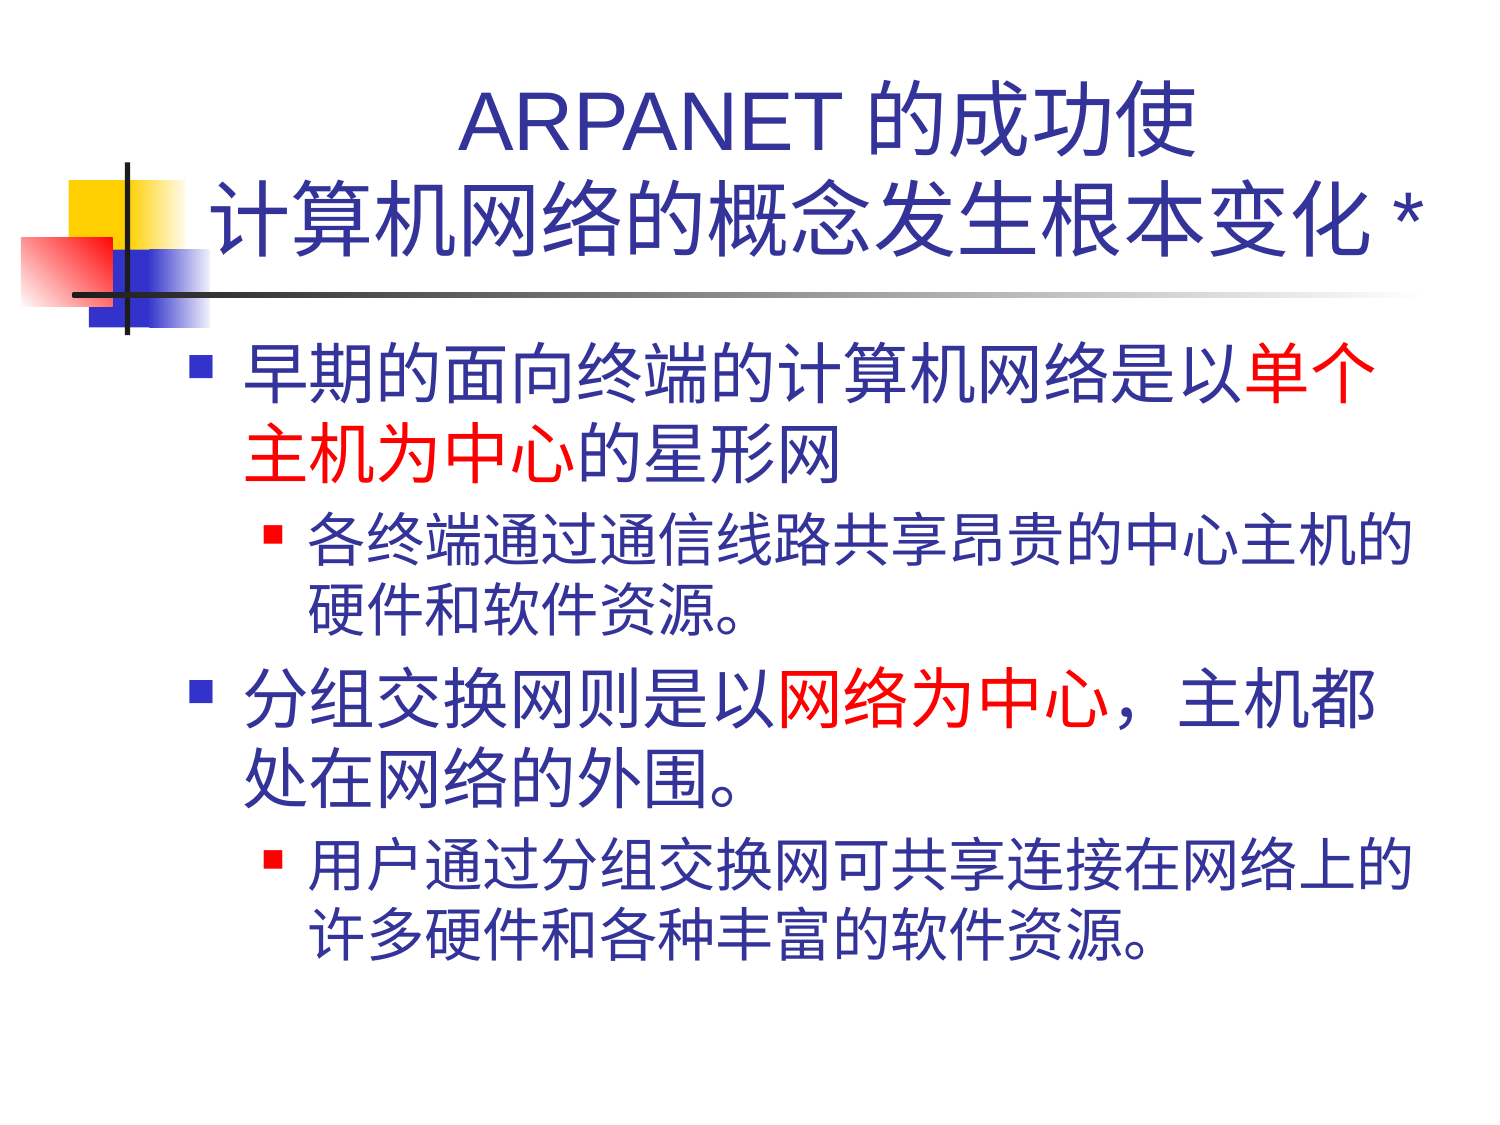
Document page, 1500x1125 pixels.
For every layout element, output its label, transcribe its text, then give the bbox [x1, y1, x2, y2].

list 早期的面向终端的计算机网络是以单个主机为中心的星形网 各终端通过通信线路共享昂贵的中心主机的硬件和软件资源。 分组交换网则是以网络为中心，主机都处在网络的外围。 用户通过分组交换网可共享连接在网络上的许多硬件和各种丰富的软件资源。 [170, 324, 1447, 1000]
title ARPANET的成功使 计算机网络的概念发生根本变化* [188, 34, 1468, 276]
